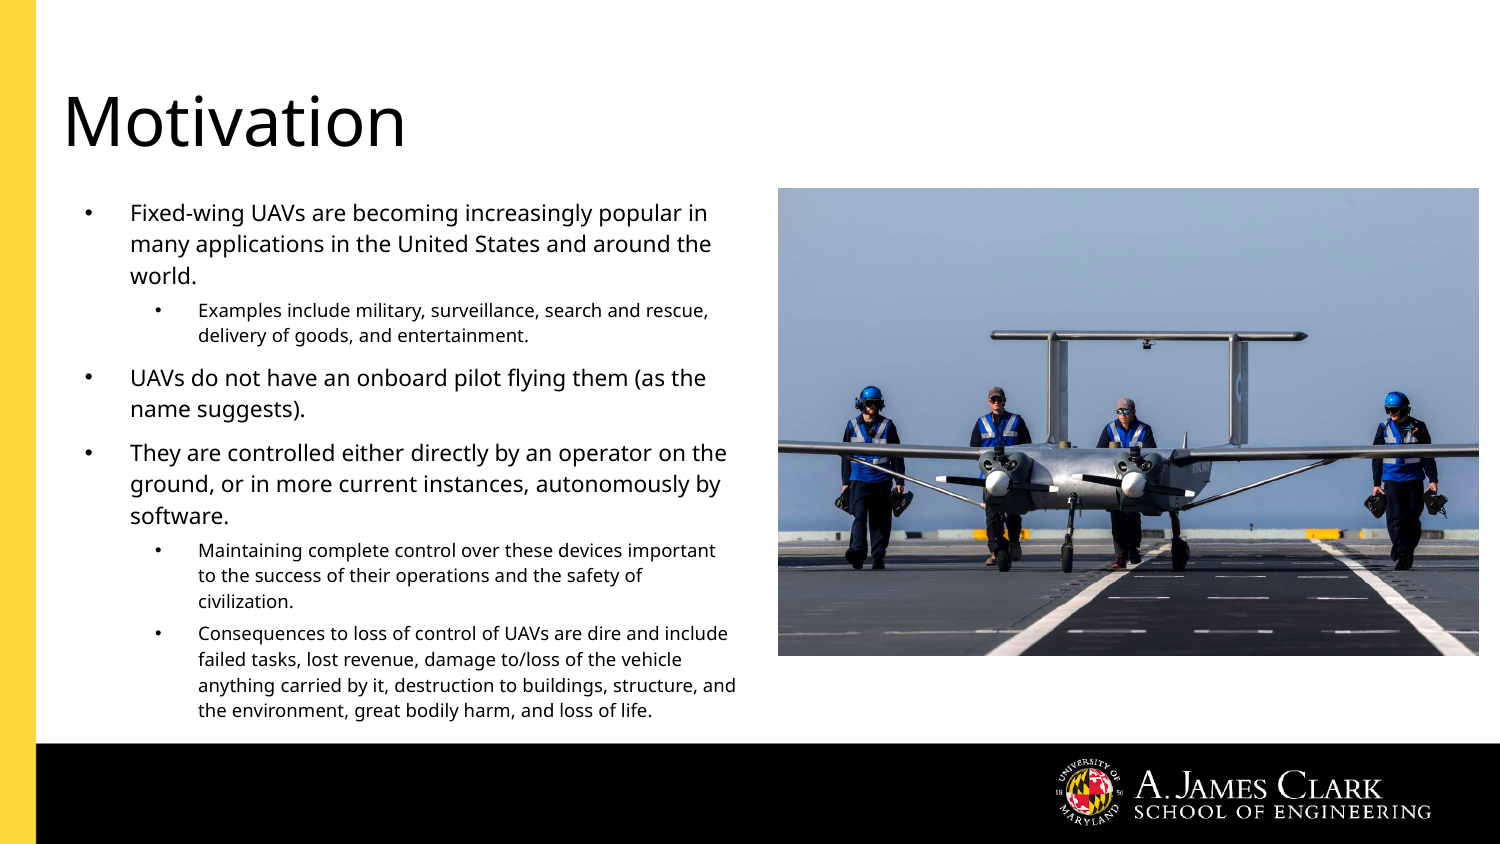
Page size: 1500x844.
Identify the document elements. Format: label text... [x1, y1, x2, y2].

picture [0, 0, 1500, 844]
title Motivation [51, 72, 1449, 167]
list Fixed-wing UAVs are becoming increasingly popular in many applications in the United States and around the world. Examples include military, surveillance, search and rescue, delivery of goods, and entertainment. UAVs do not have an onboard pilot flying them (as the name suggests). They are controlled either directly by an operator on the ground, or in more current instances, autonomously by software. Maintaining complete control over these devices important to the success of their operations and the safety of civilization. Consequences to loss of control of UAVs are dire and include failed tasks, lost revenue, damage to/loss of the vehicle anything carried by it, destruction to buildings, structure, and the environment, great bodily harm, and loss of life. [51, 189, 750, 750]
